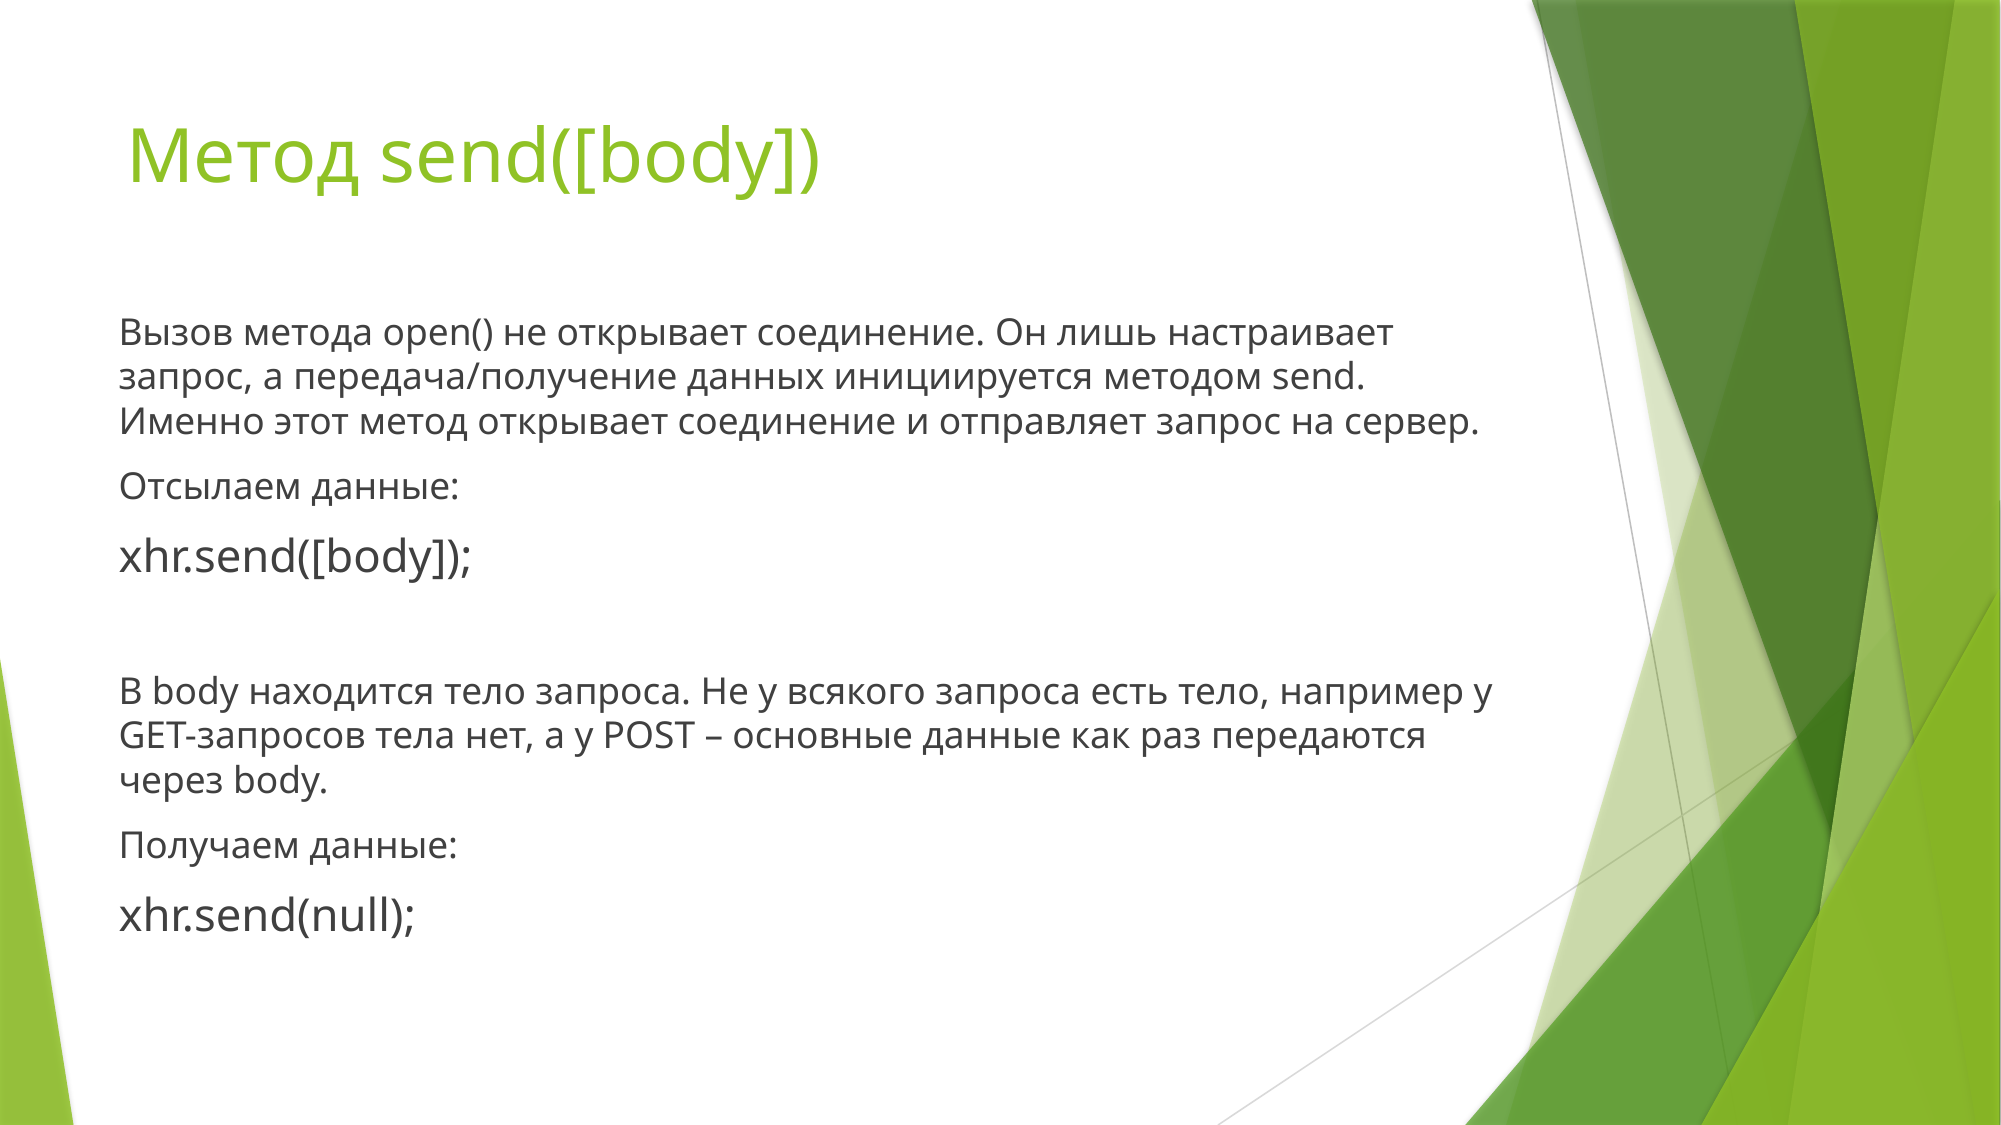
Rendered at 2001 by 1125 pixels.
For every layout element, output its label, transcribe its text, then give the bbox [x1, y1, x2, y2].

list Вызов метода open() не открывает соединение. Он лишь настраивает запрос, а передача/получение данных инициируется методом send. Именно этот метод открывает соединение и отправляет запрос на сервер. Отсылаем данные: xhr.send([body]); В body находится тело запроса. Не у всякого запроса есть тело, например у GET-запросов тела нет, а у POST – основные данные как раз передаются через body. Получаем данные: xhr.send(null); [103, 235, 1514, 966]
title Метод send([body]) [111, 99, 1522, 317]
